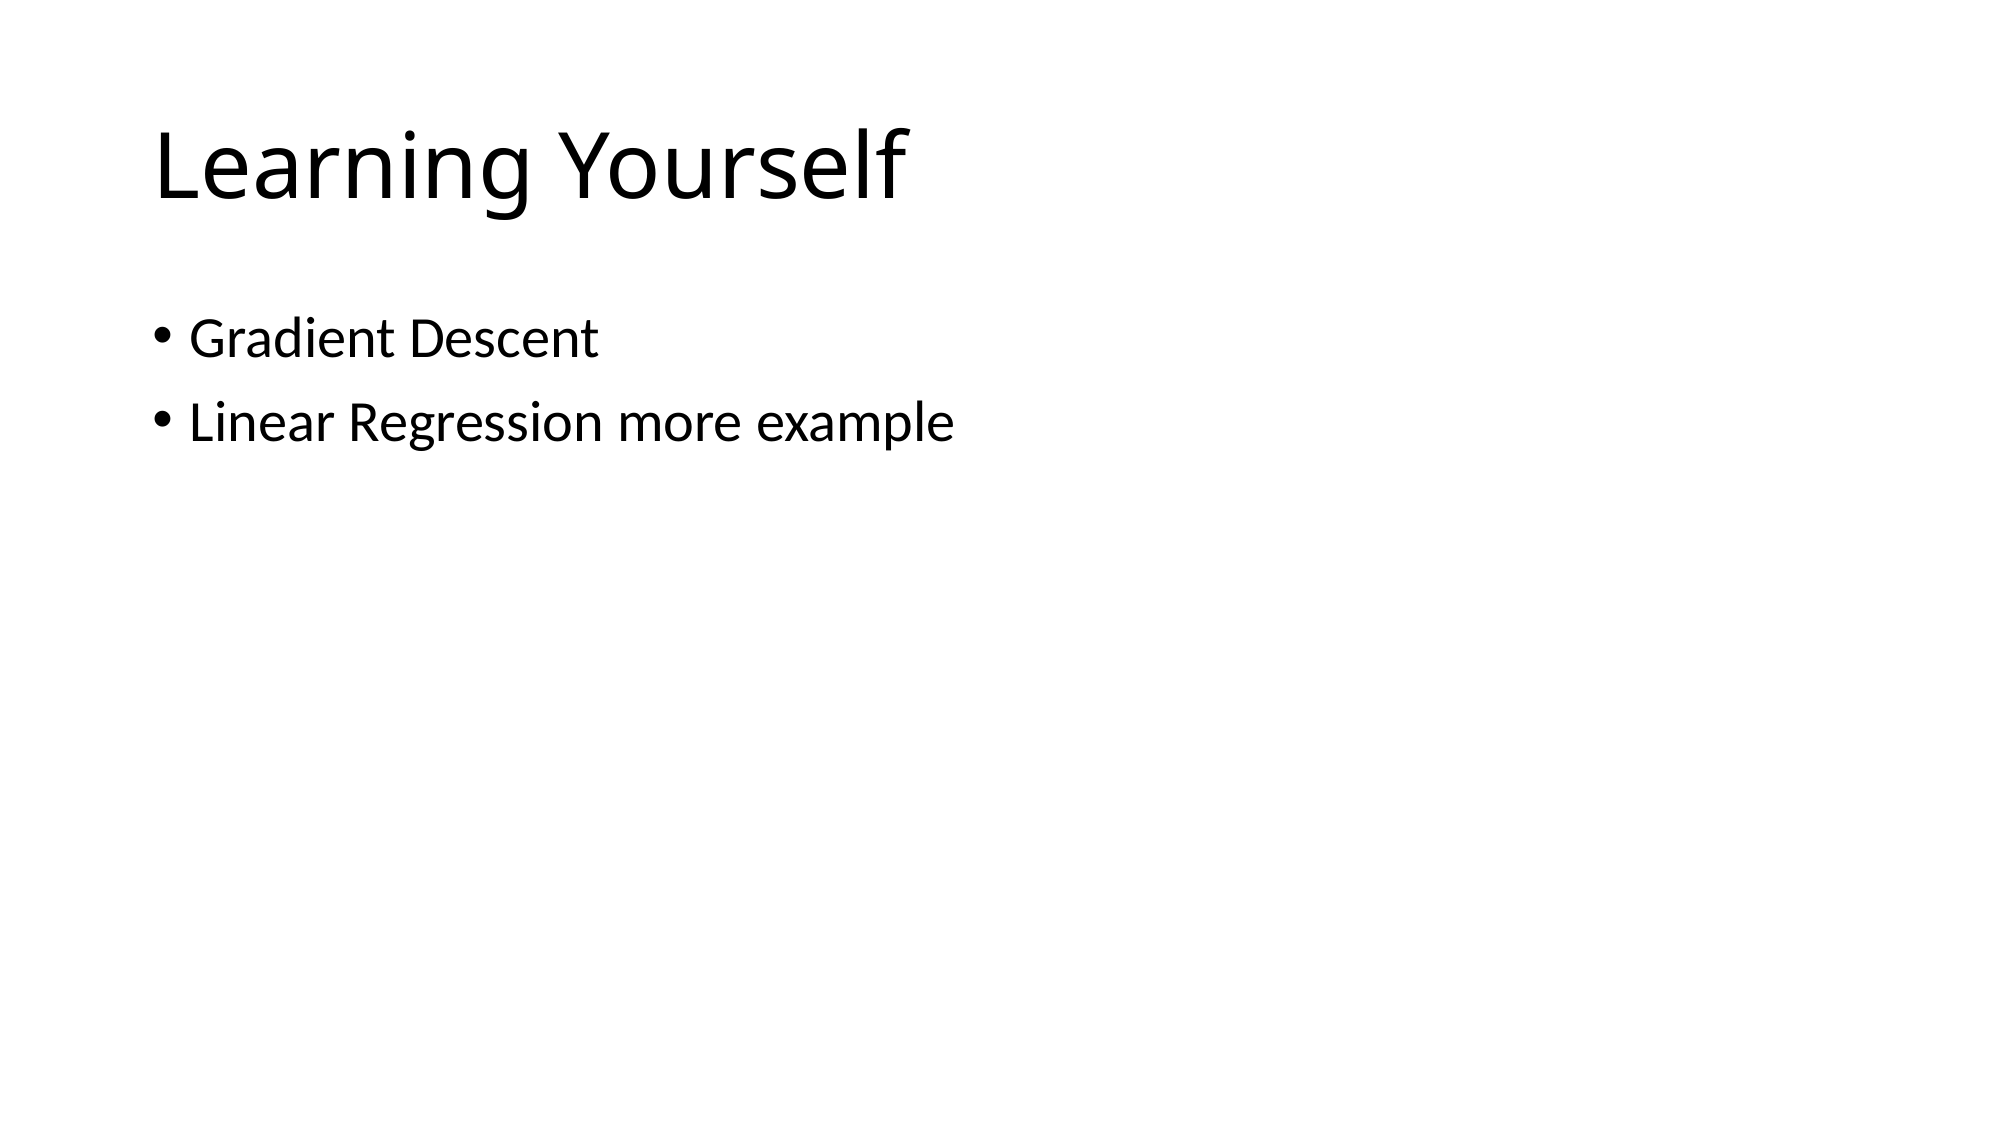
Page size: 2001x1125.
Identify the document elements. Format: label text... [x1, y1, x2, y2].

title Learning Yourself [137, 59, 1863, 278]
list Gradient Descent Linear Regression more example [137, 299, 1863, 1014]
